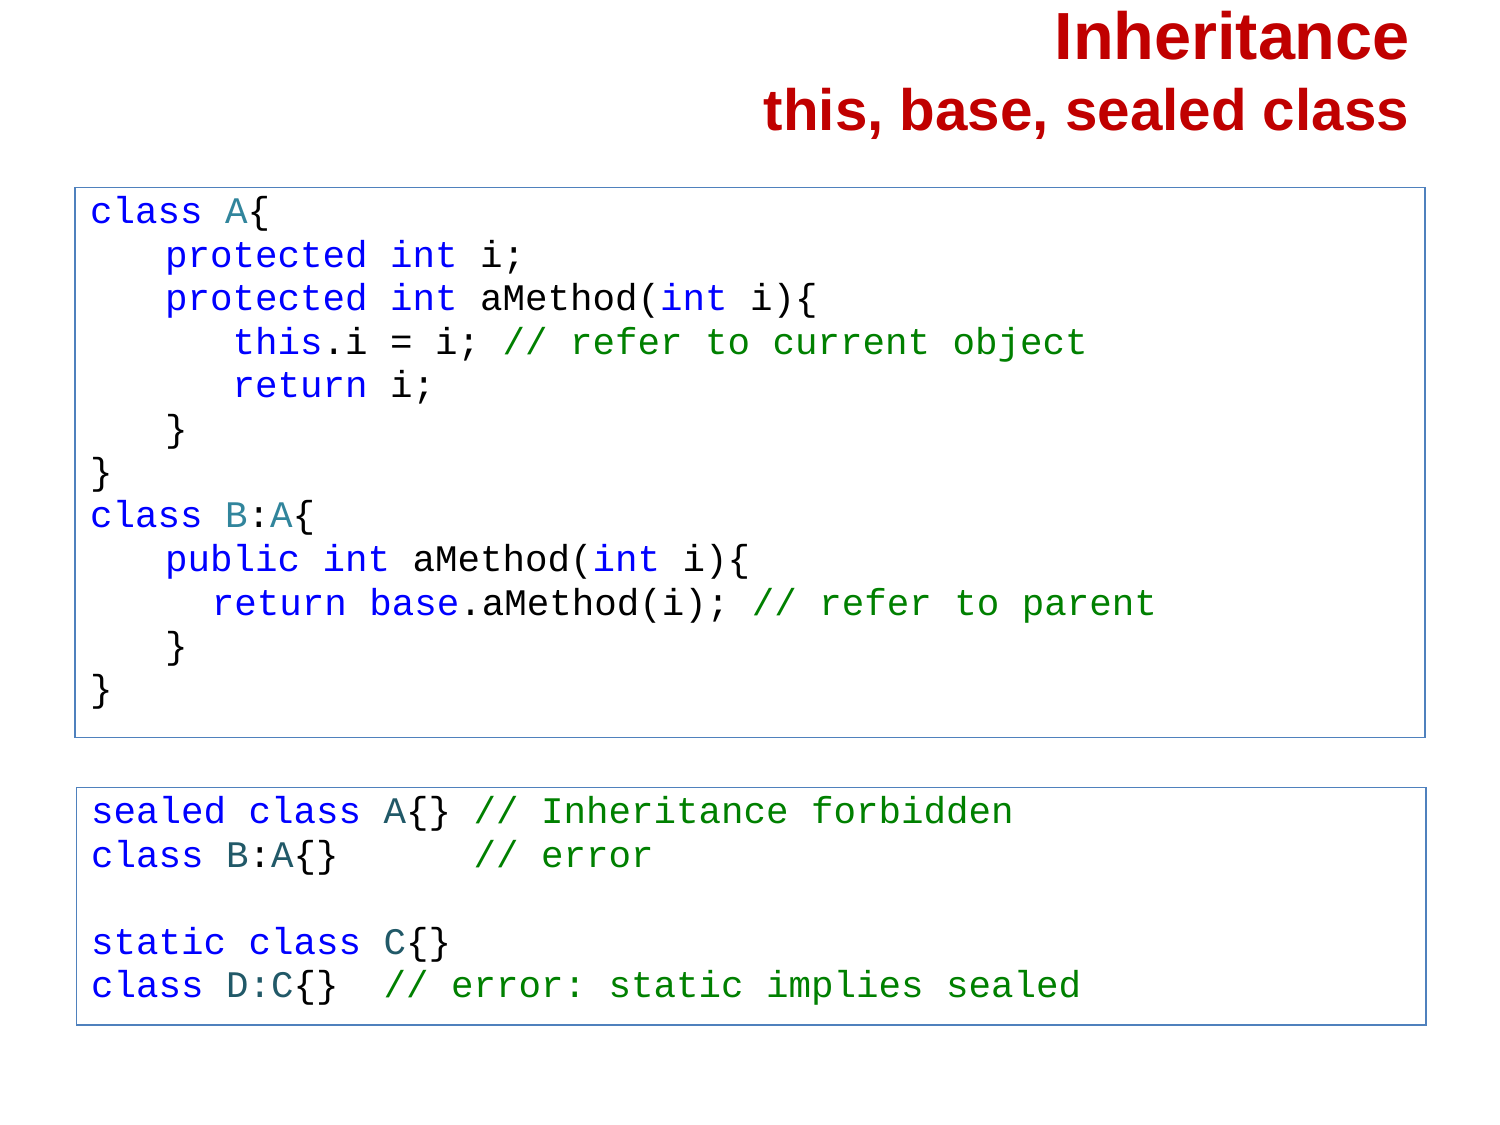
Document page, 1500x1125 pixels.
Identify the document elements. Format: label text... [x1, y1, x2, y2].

text_box sealed class A{} // Inheritance forbidden class B:A{} // error static class C{} class D:C{} // error: static implies sealed [76, 787, 1427, 1025]
title Inheritance this, base, sealed class [289, 0, 1426, 151]
list class A{ protected int i; protected int aMethod(int i){ this.i = i; // refer to current object return i; } } class B:A{ public int aMethod(int i){ return base.aMethod(i); // refer to parent } } [74, 187, 1426, 738]
